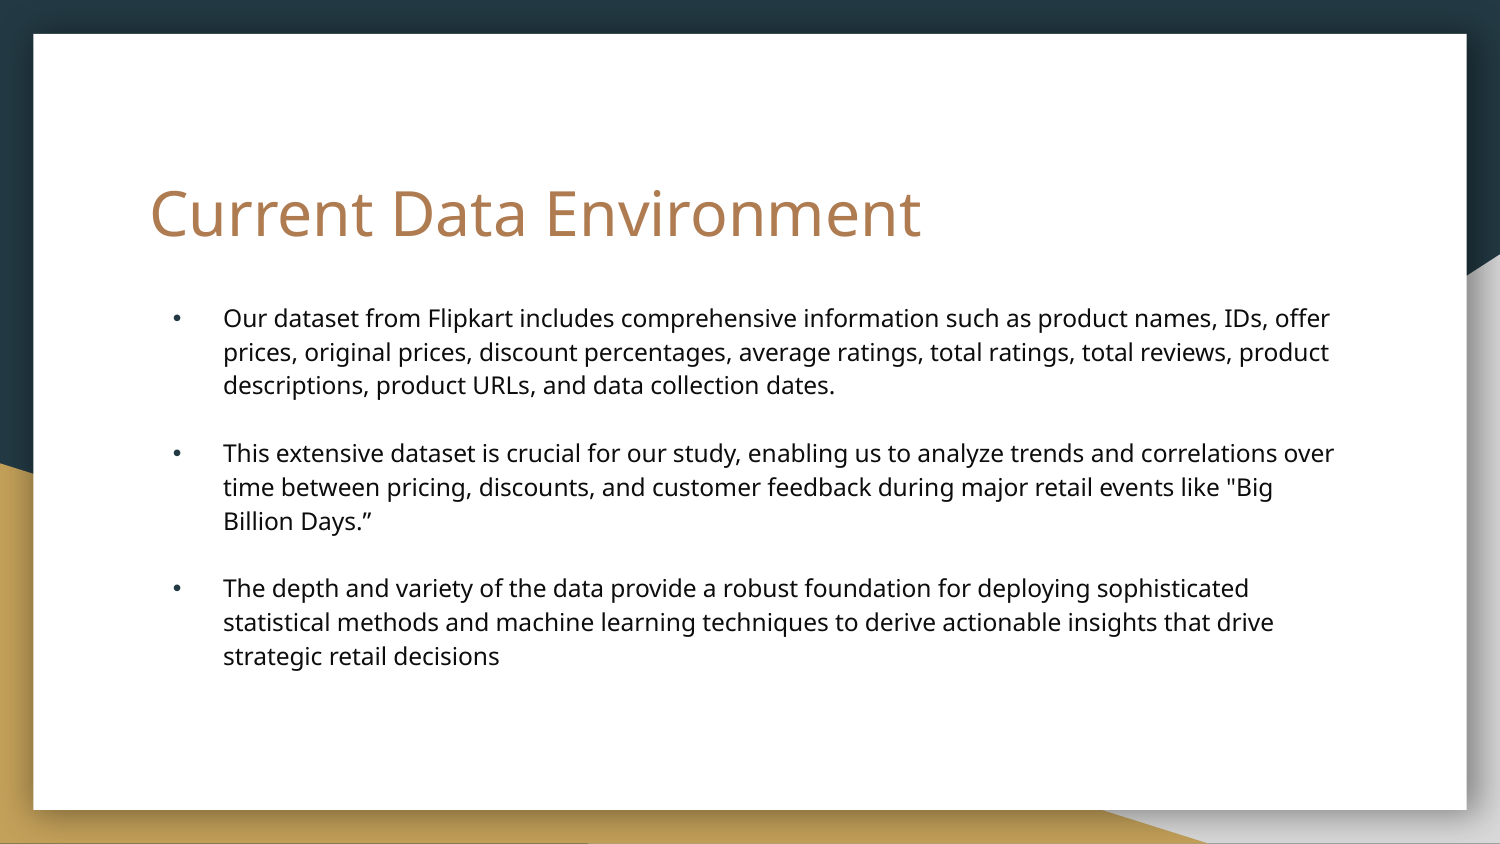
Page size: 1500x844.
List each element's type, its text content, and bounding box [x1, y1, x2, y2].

title Current Data Environment [134, 158, 1366, 283]
list Our dataset from Flipkart includes comprehensive information such as product names, IDs, offer prices, original prices, discount percentages, average ratings, total ratings, total reviews, product descriptions, product URLs, and data collection dates. This extensive dataset is crucial for our study, enabling us to analyze trends and correlations over time between pricing, discounts, and customer feedback during major retail events like "Big Billion Days.” The depth and variety of the data provide a robust foundation for deploying sophisticated statistical methods and machine learning techniques to derive actionable insights that drive strategic retail decisions [134, 283, 1366, 685]
